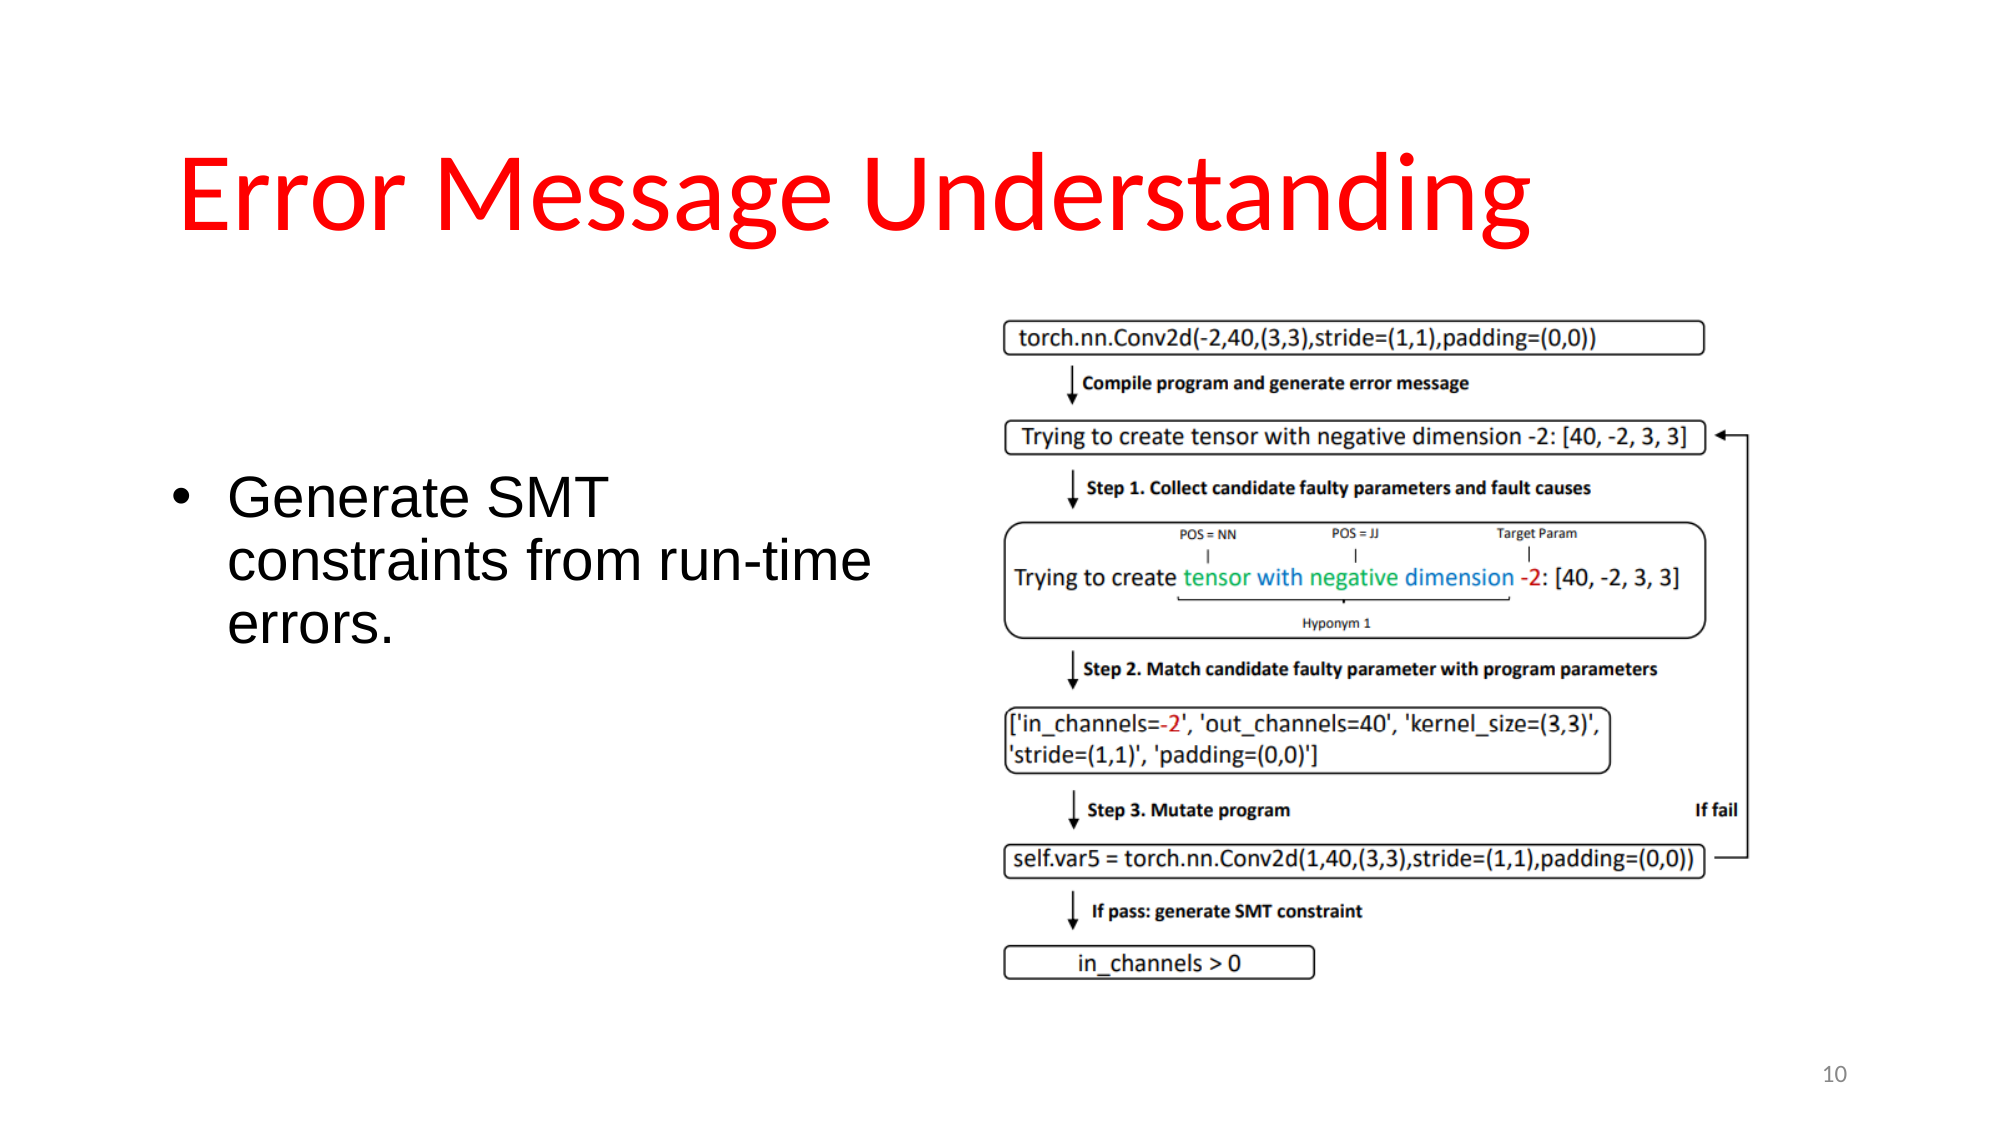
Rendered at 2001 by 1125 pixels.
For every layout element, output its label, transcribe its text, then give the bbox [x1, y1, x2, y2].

text_box Error Message Understanding [162, 84, 1888, 303]
list Generate SMT constraints from run-time errors. [137, 459, 920, 986]
slide_number 10 [1412, 1042, 1863, 1103]
picture [956, 297, 1838, 995]
